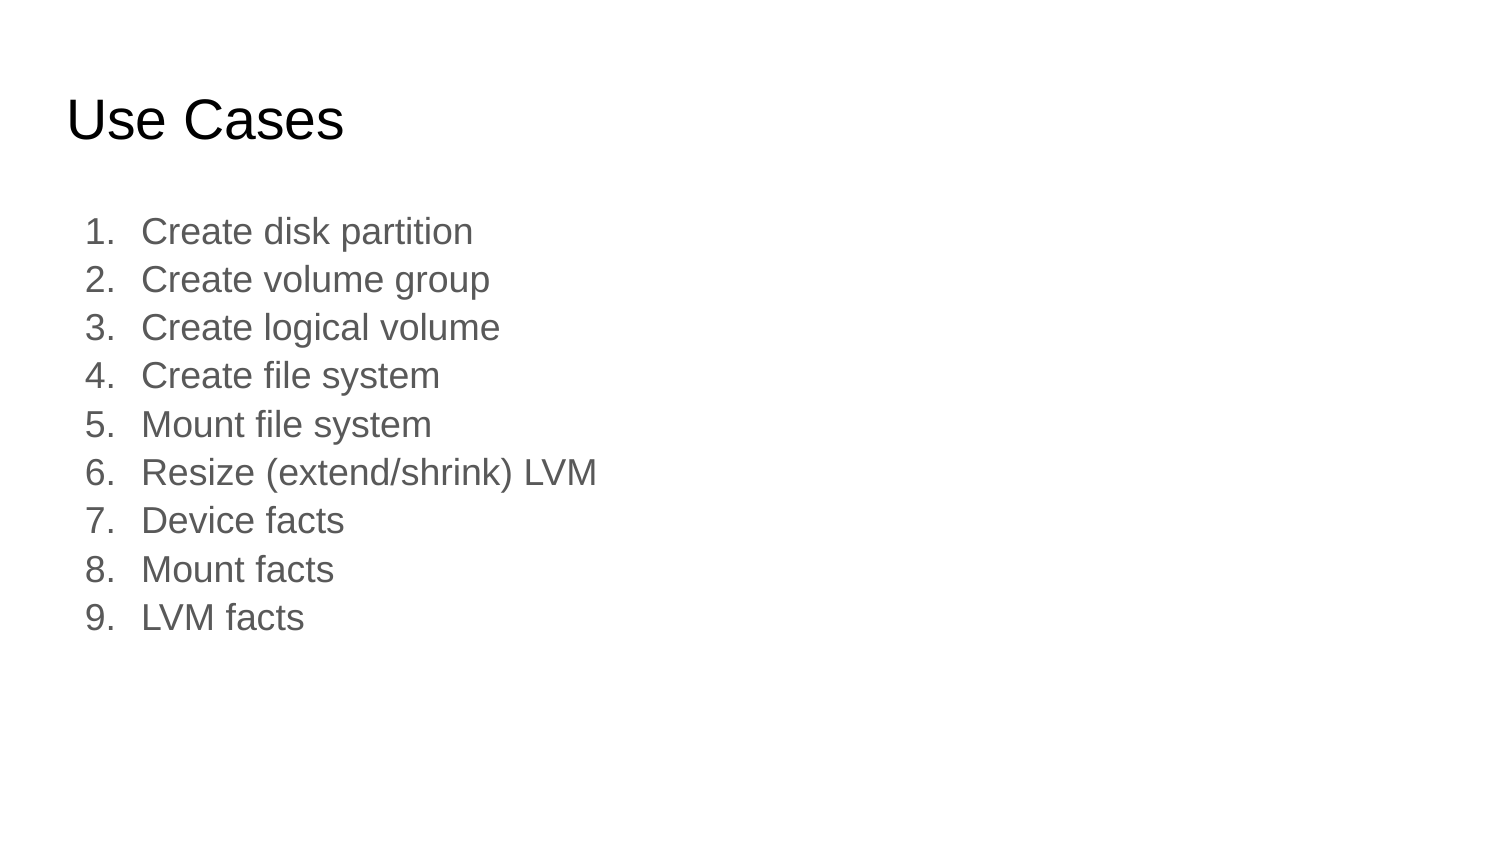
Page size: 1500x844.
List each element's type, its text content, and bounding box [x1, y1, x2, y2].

title Use Cases [51, 72, 1449, 167]
list Create disk partition Create volume group Create logical volume Create file system Mount file system Resize (extend/shrink) LVM Device facts Mount facts LVM facts [51, 189, 1449, 750]
